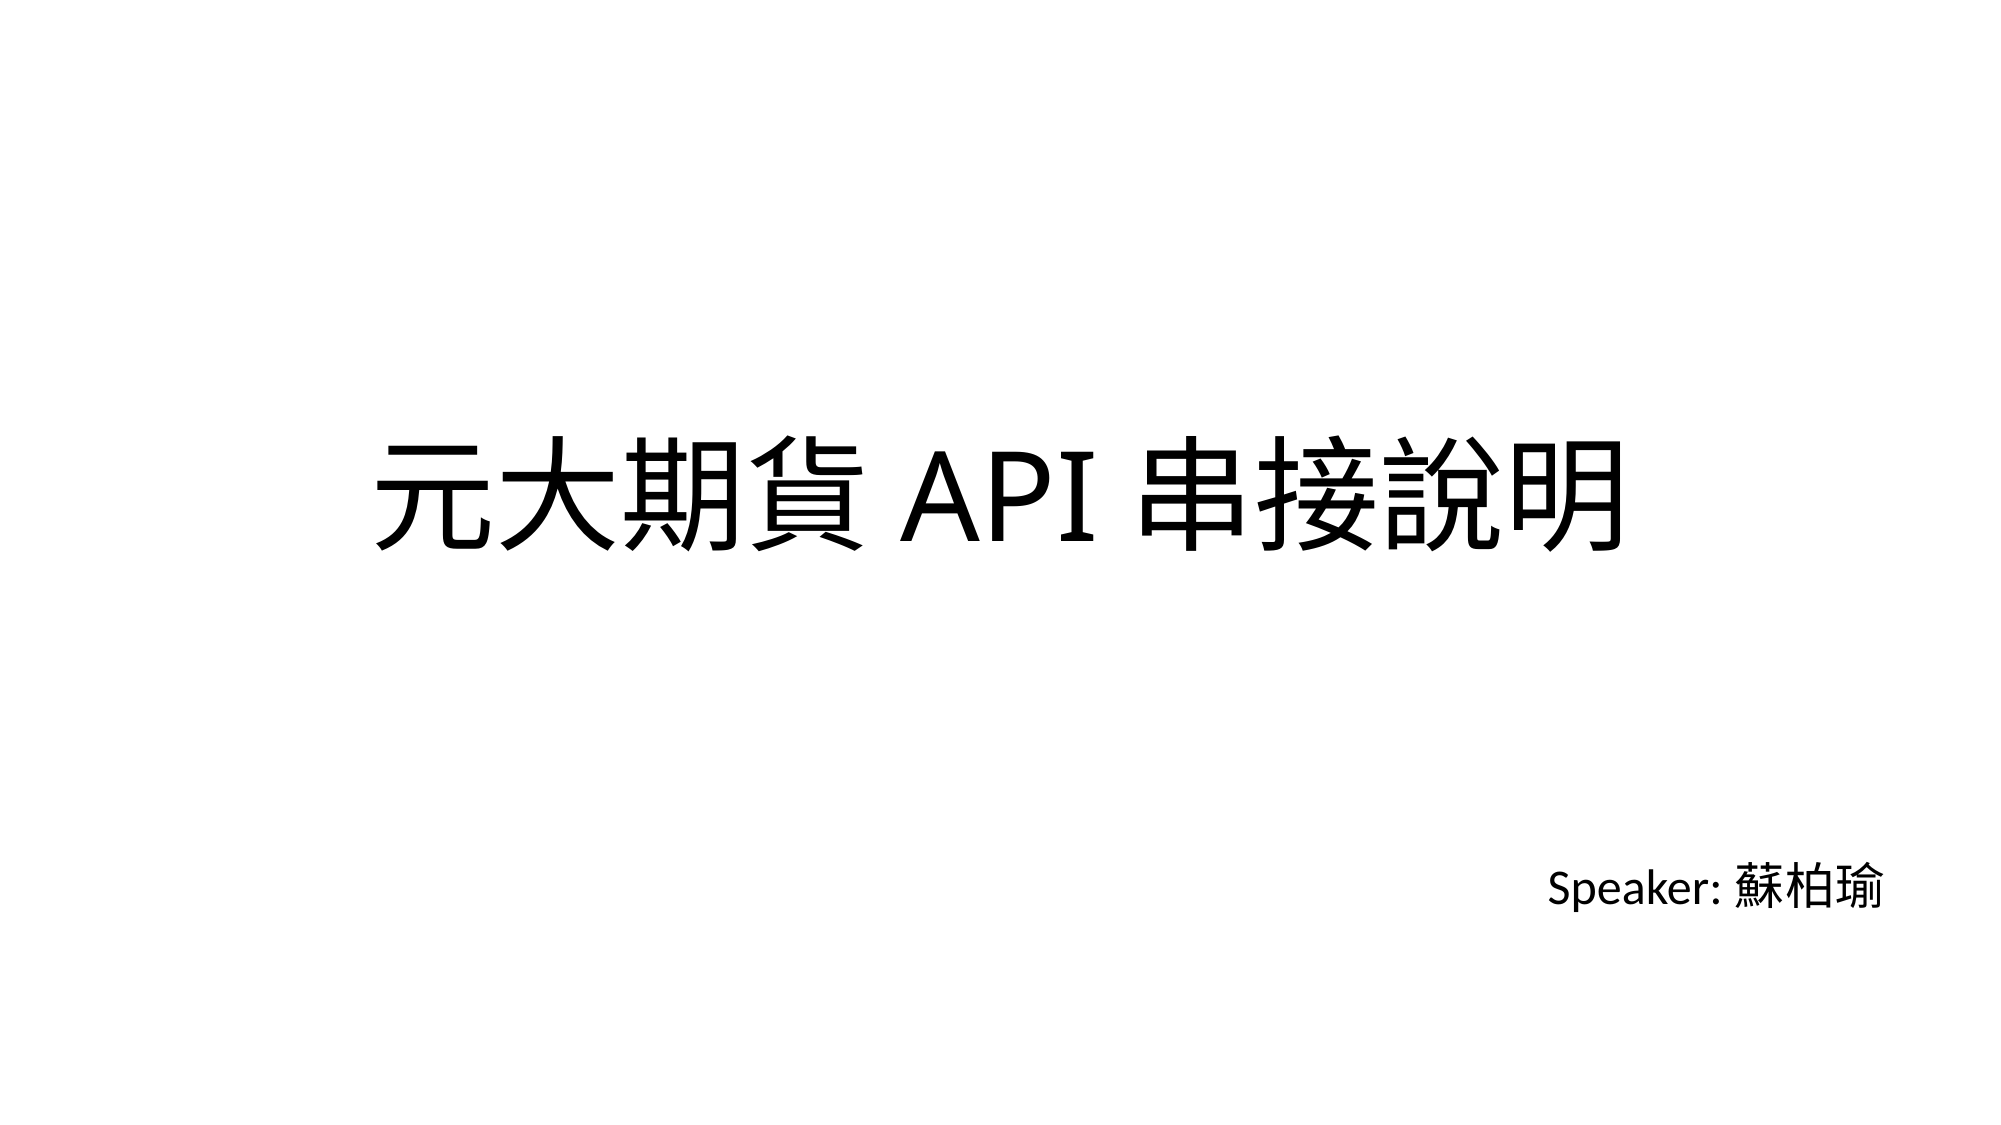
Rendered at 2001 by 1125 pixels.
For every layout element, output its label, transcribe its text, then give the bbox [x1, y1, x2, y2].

subtitle Speaker:蘇柏瑜 [399, 853, 1900, 1125]
title 元大期貨API串接說明 [249, 184, 1750, 576]
